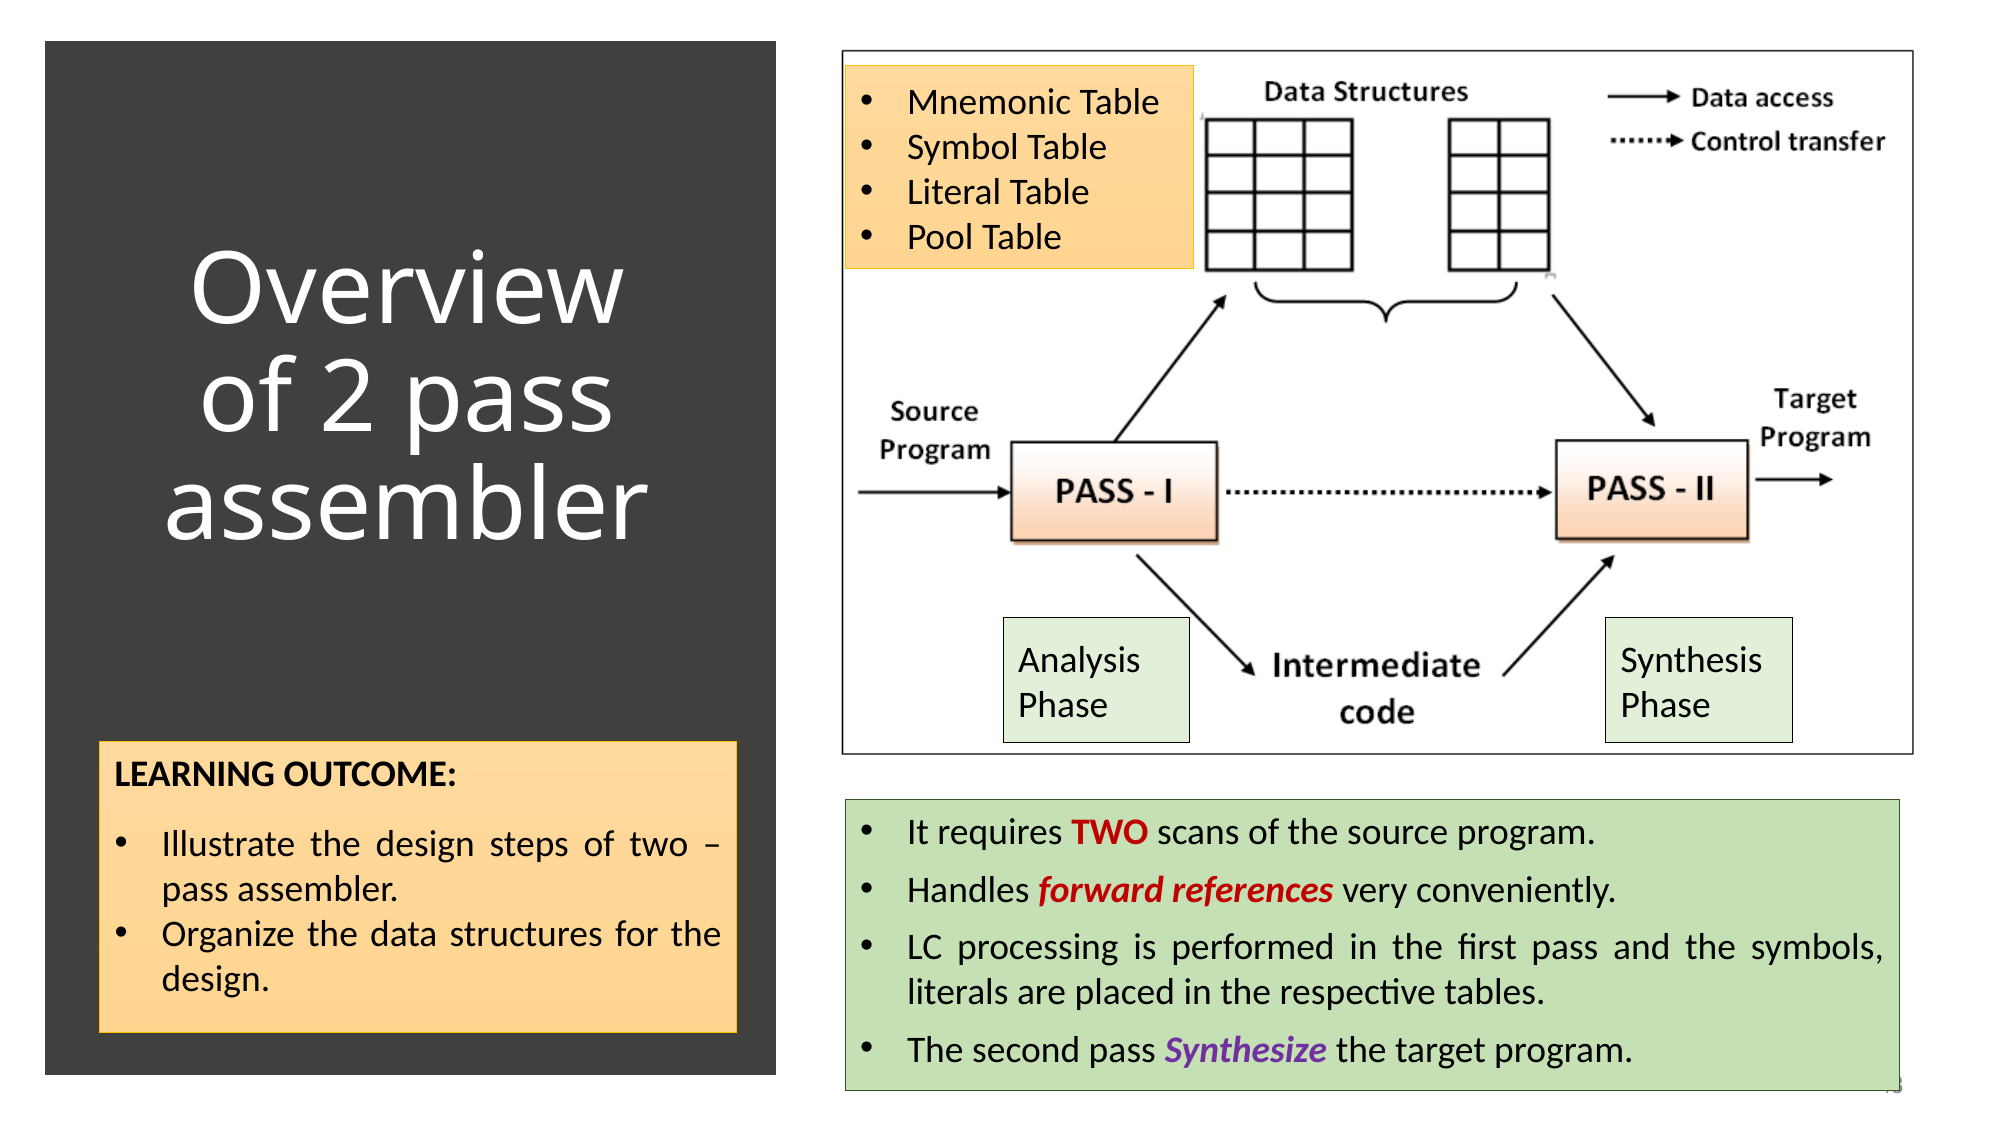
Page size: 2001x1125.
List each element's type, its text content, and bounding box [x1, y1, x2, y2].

text_box It requires TWO scans of the source program. Handles forward references very conveniently. LC processing is performed in the first pass and the symbols, literals are placed in the respective tables. The second pass Synthesize the target program. [845, 799, 1900, 1091]
text_box LEARNING OUTCOME: Illustrate the design steps of two – pass assembler. Organize the data structures for the design. [99, 741, 737, 1033]
slide_number 48 [1792, 1053, 1919, 1114]
title Overview of 2 pass assembler [121, 121, 693, 741]
picture [832, 46, 1921, 762]
text_box [54, 50, 767, 1066]
